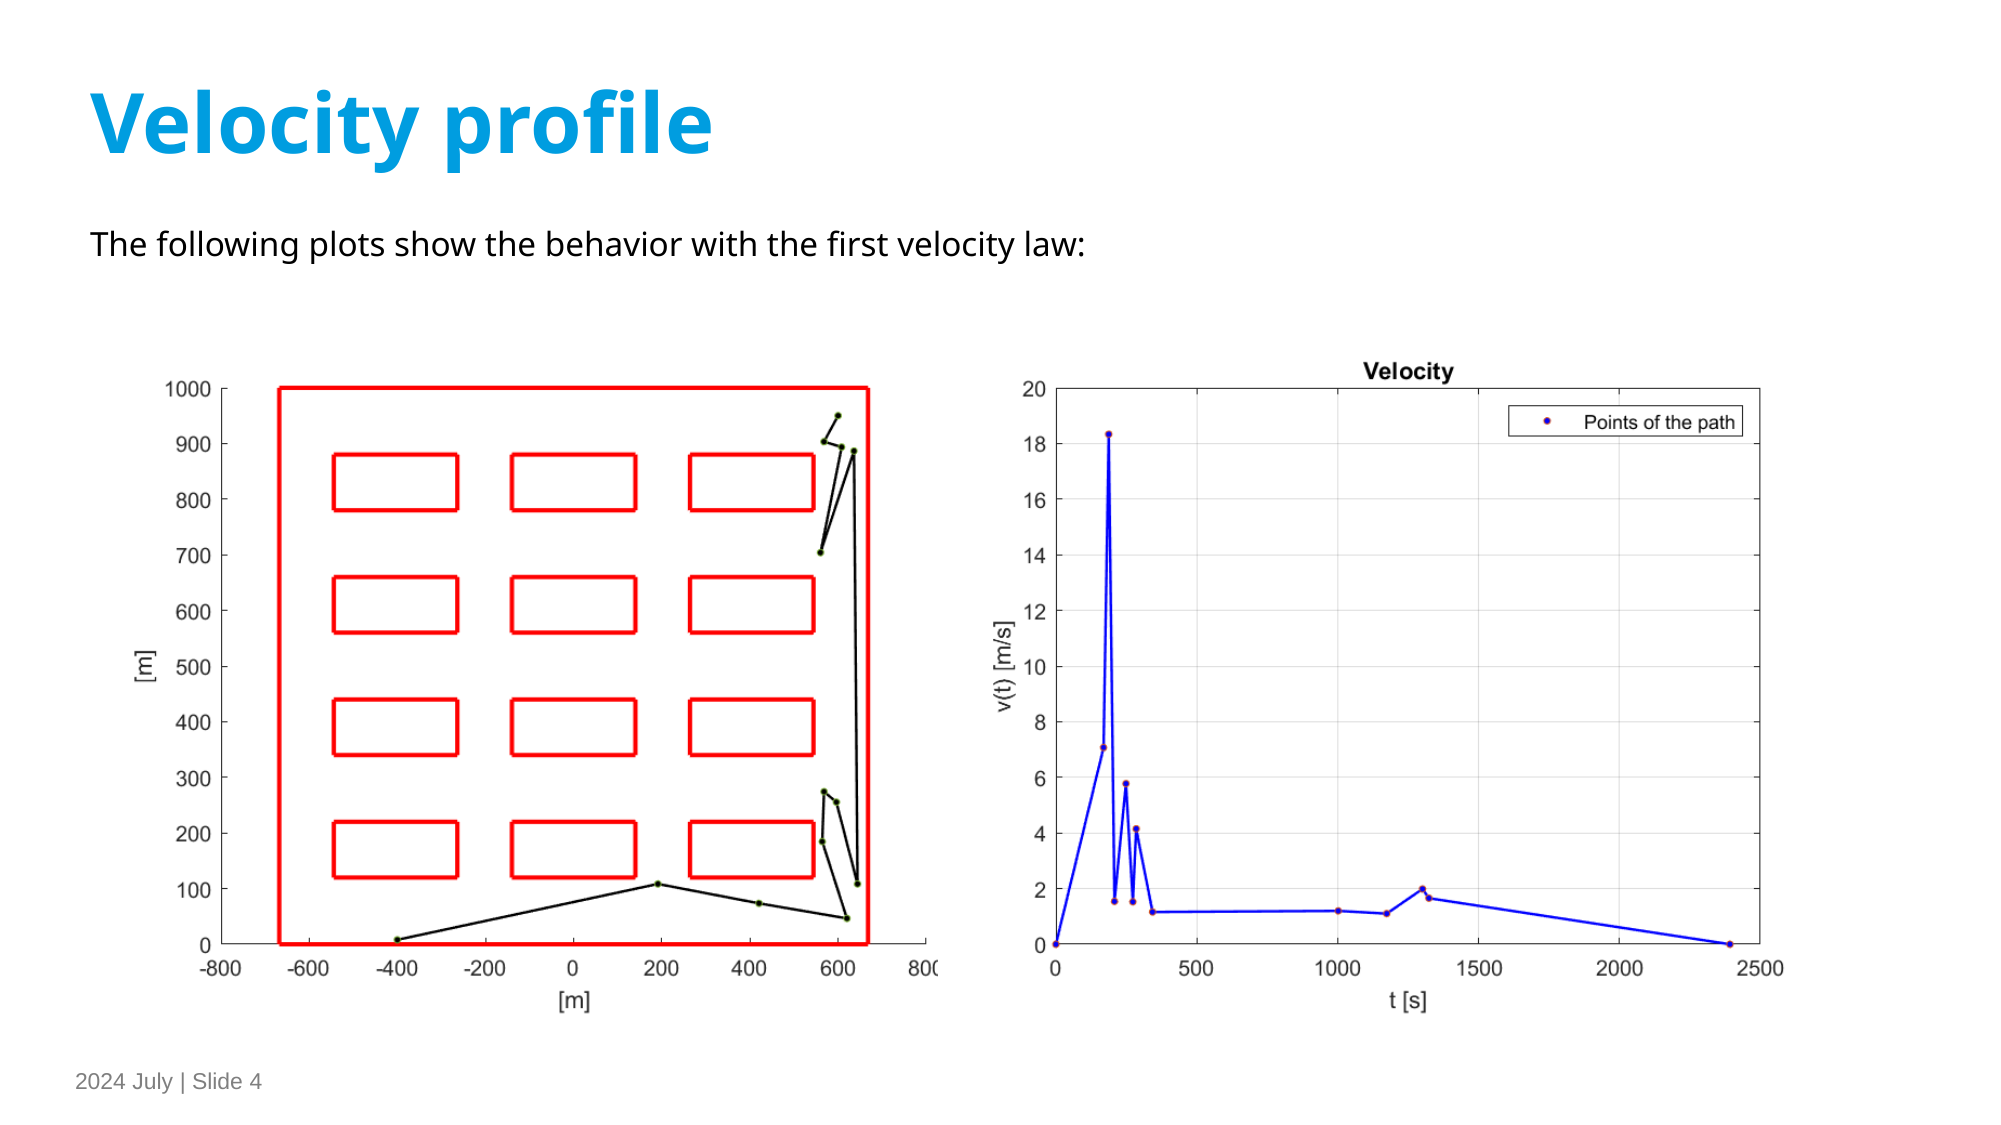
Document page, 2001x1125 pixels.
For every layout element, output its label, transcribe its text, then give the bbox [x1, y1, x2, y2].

text_box 2024 July | Slide 4 [75, 1067, 425, 1101]
picture [102, 336, 1848, 1020]
text_box Velocity profile [74, 56, 1961, 197]
text_box The following plots show the behavior with the first velocity law: [75, 155, 1836, 372]
